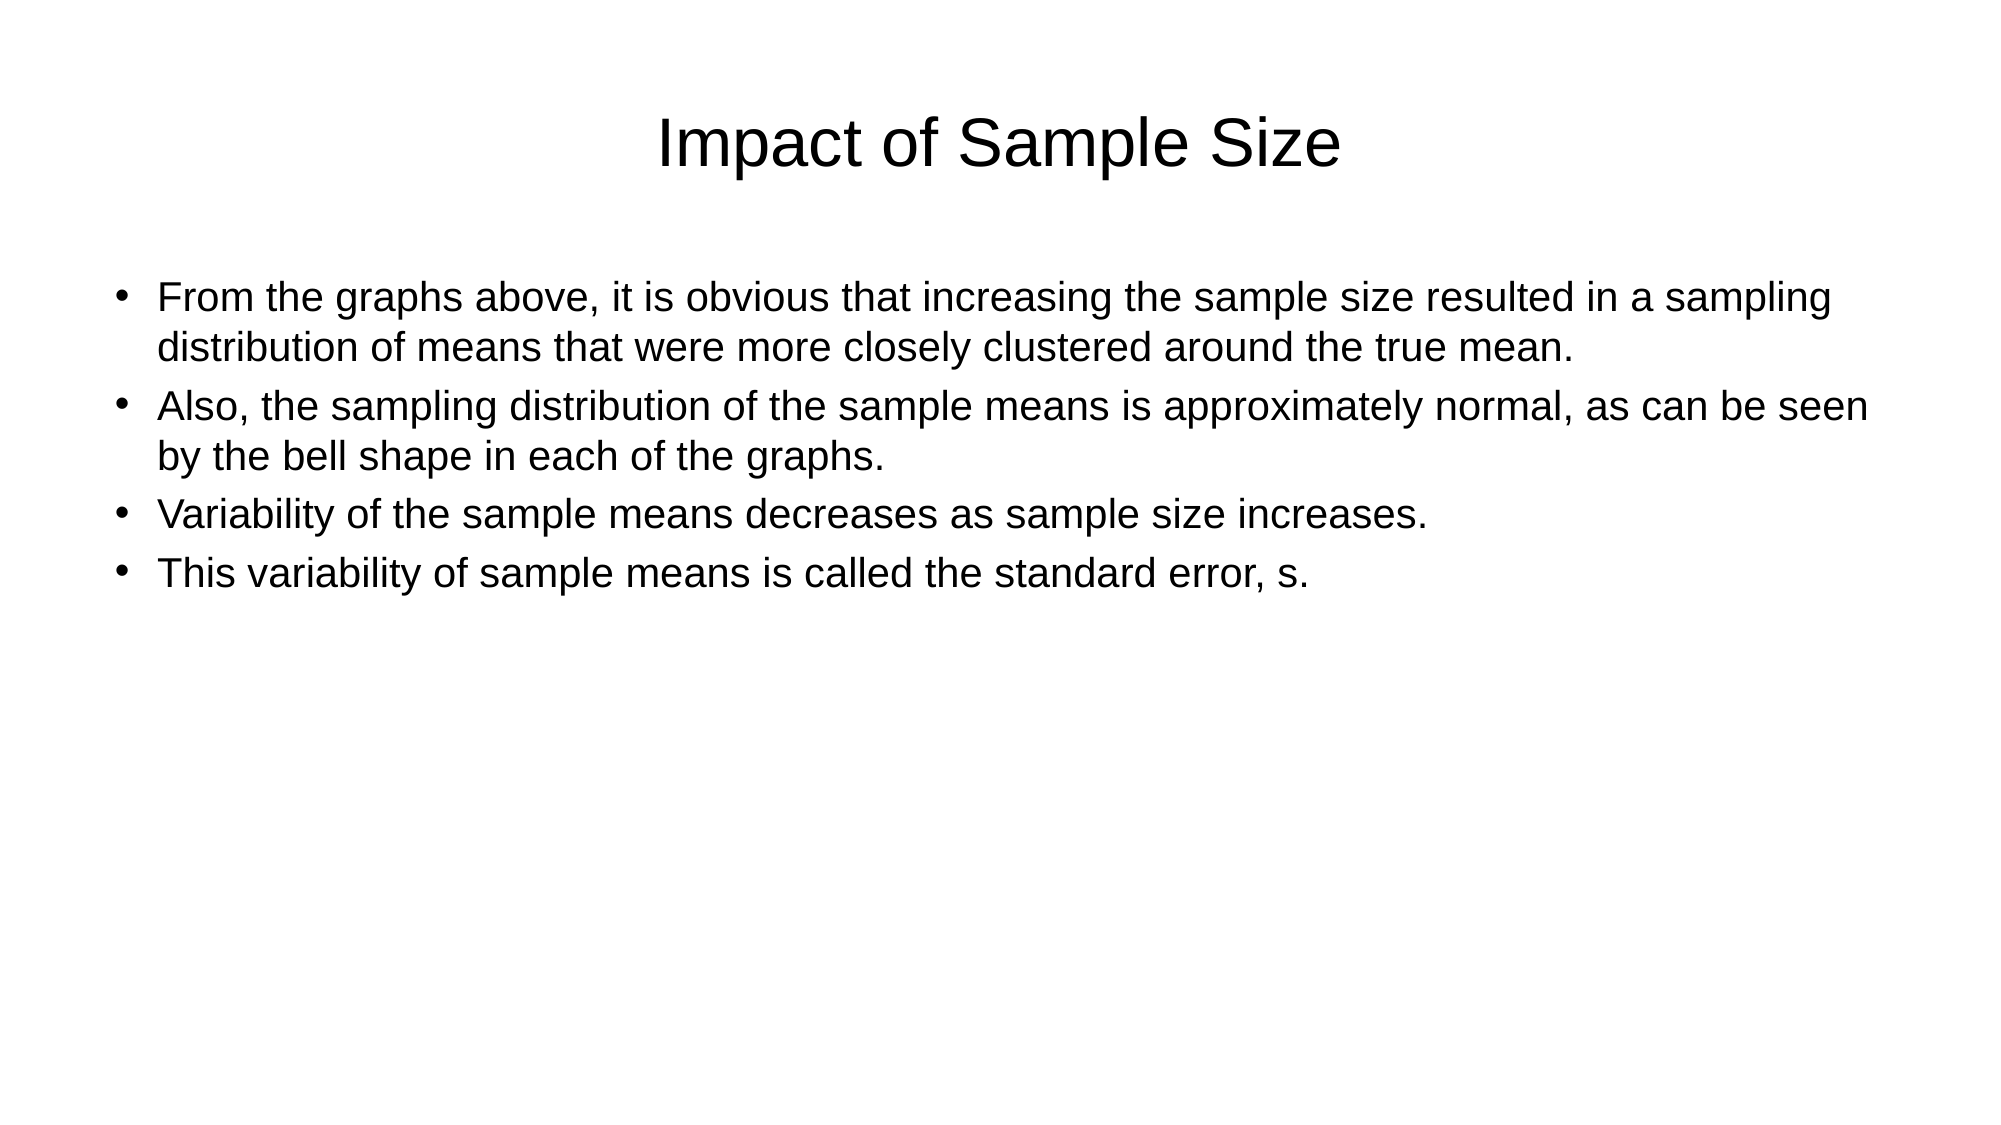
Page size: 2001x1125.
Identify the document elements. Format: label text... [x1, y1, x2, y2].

title Impact of Sample Size [99, 45, 1900, 233]
list From the graphs above, it is obvious that increasing the sample size resulted in a sampling distribution of means that were more closely clustered around the true mean. Also, the sampling distribution of the sample means is approximately normal, as can be seen by the bell shape in each of the graphs. Variability of the sample means decreases as sample size increases. This variability of sample means is called the standard error, s. [99, 262, 1900, 1005]
